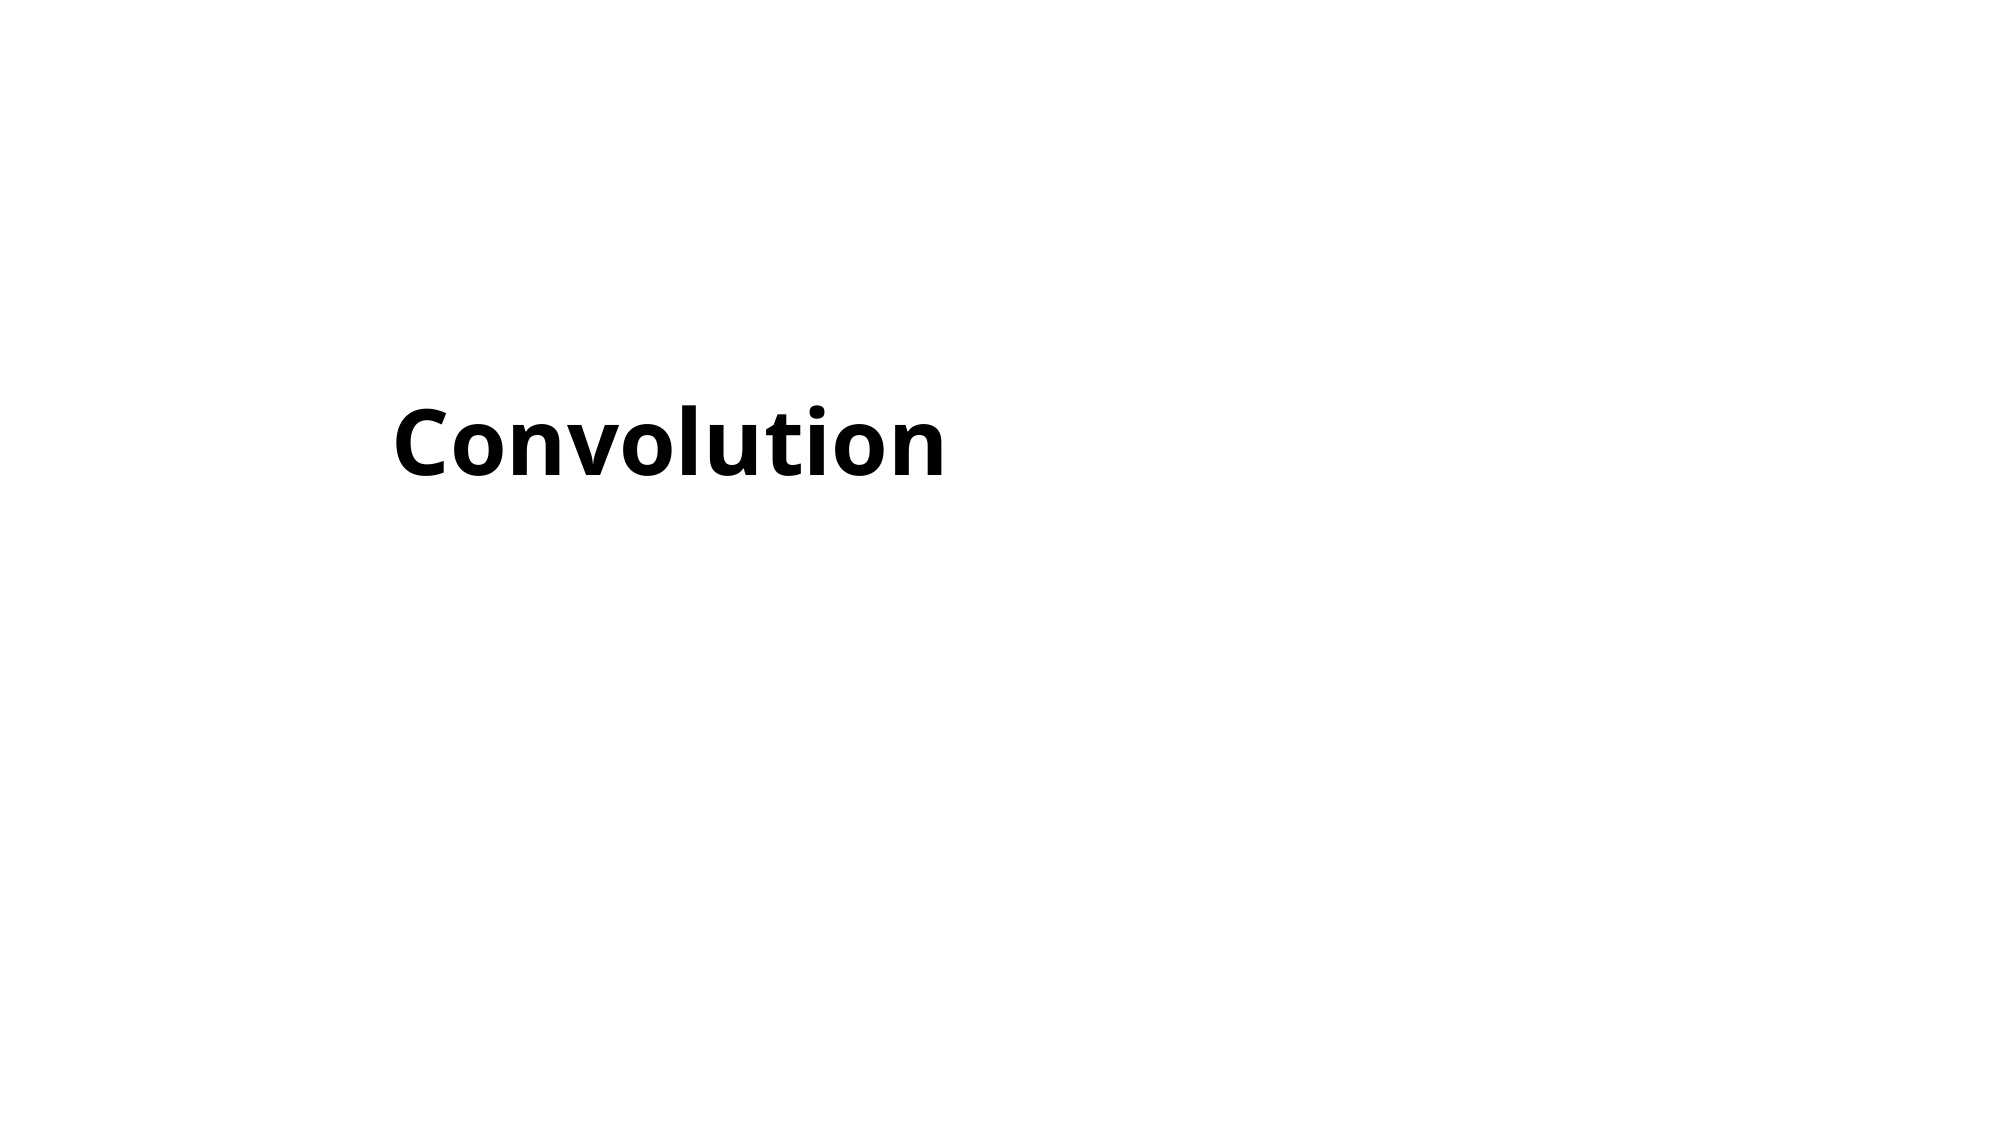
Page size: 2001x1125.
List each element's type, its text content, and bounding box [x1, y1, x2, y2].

subtitle Convolution [369, 276, 1749, 517]
